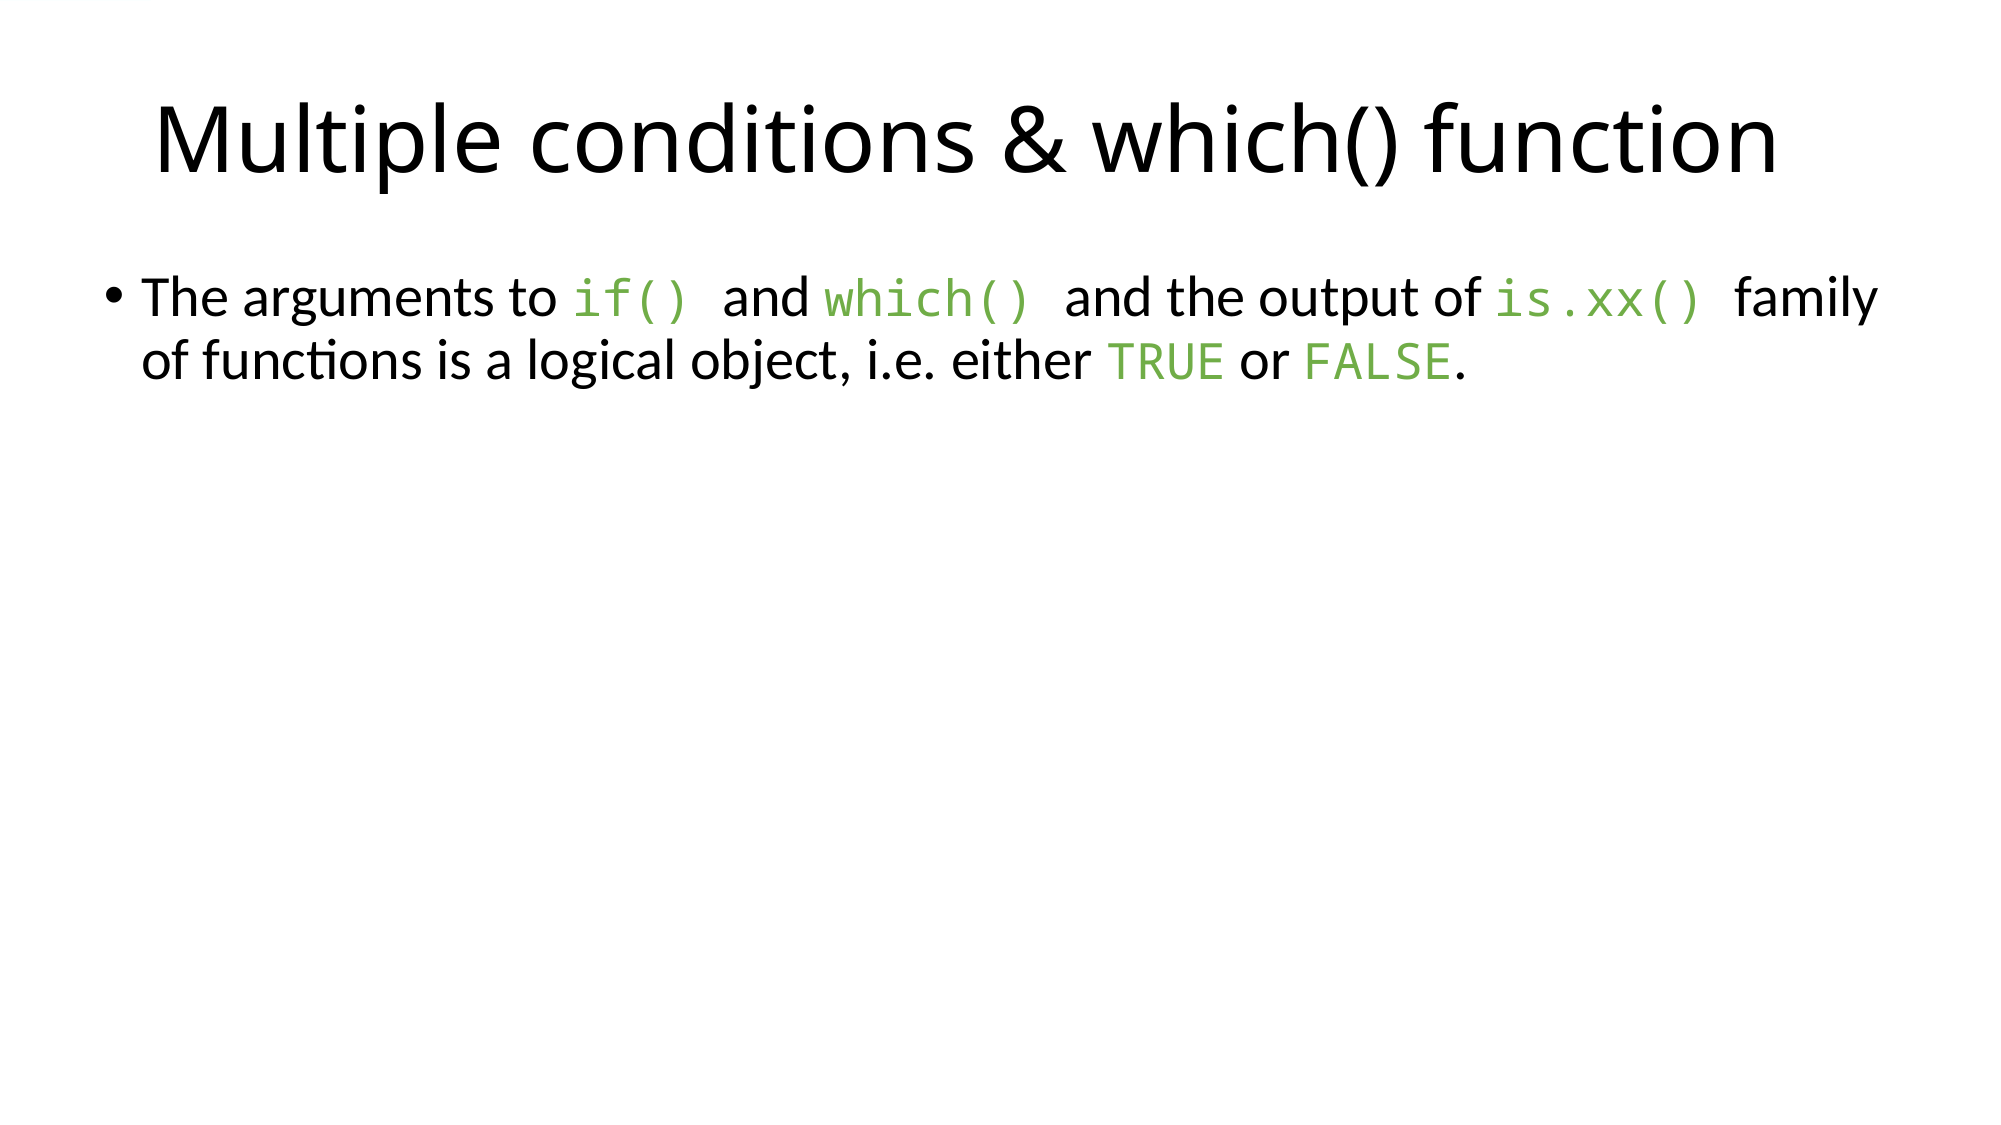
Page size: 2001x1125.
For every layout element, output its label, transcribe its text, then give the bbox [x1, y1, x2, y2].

title Multiple conditions & which() function [137, 59, 1863, 225]
